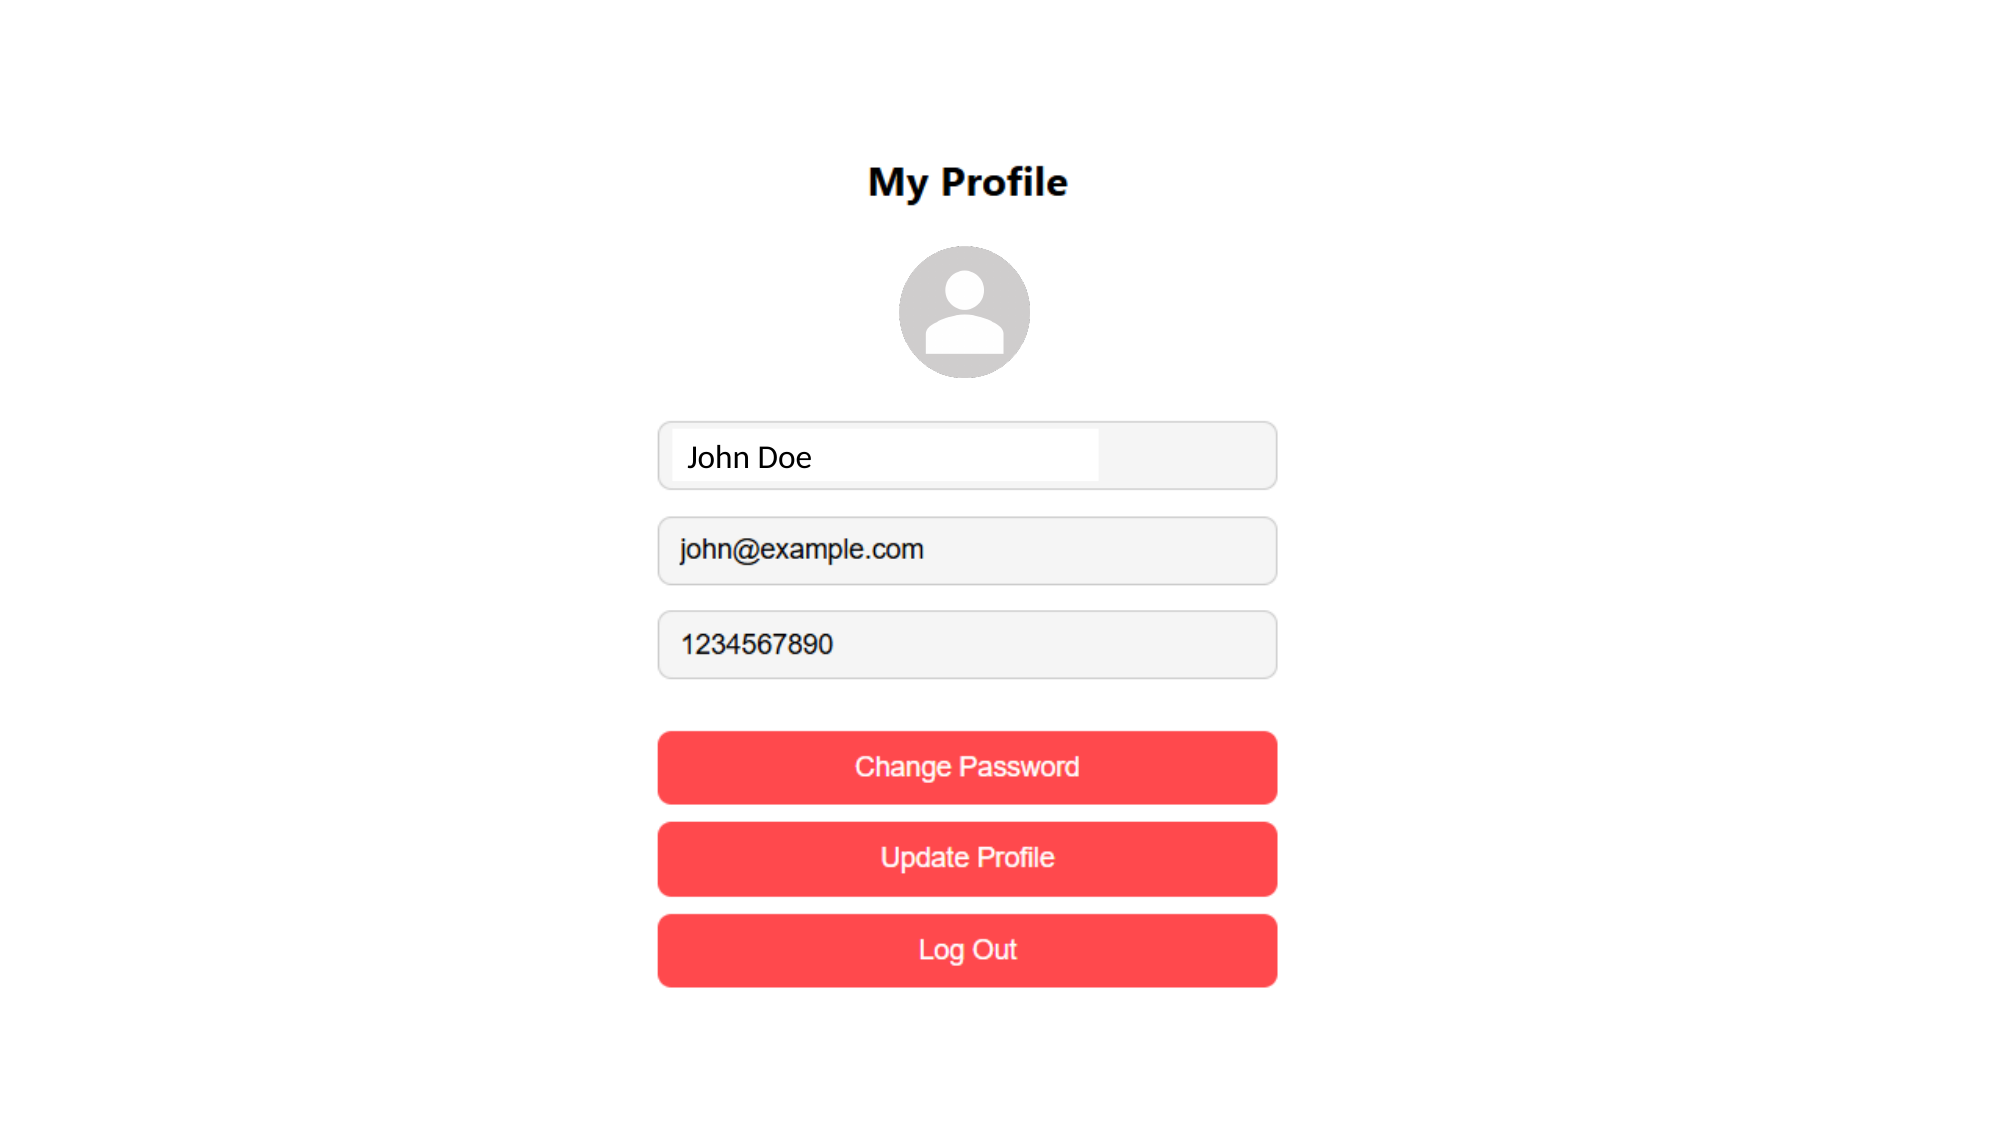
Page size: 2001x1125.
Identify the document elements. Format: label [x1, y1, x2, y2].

picture [597, 85, 1403, 239]
picture [899, 246, 1030, 378]
picture [597, 383, 1403, 1022]
